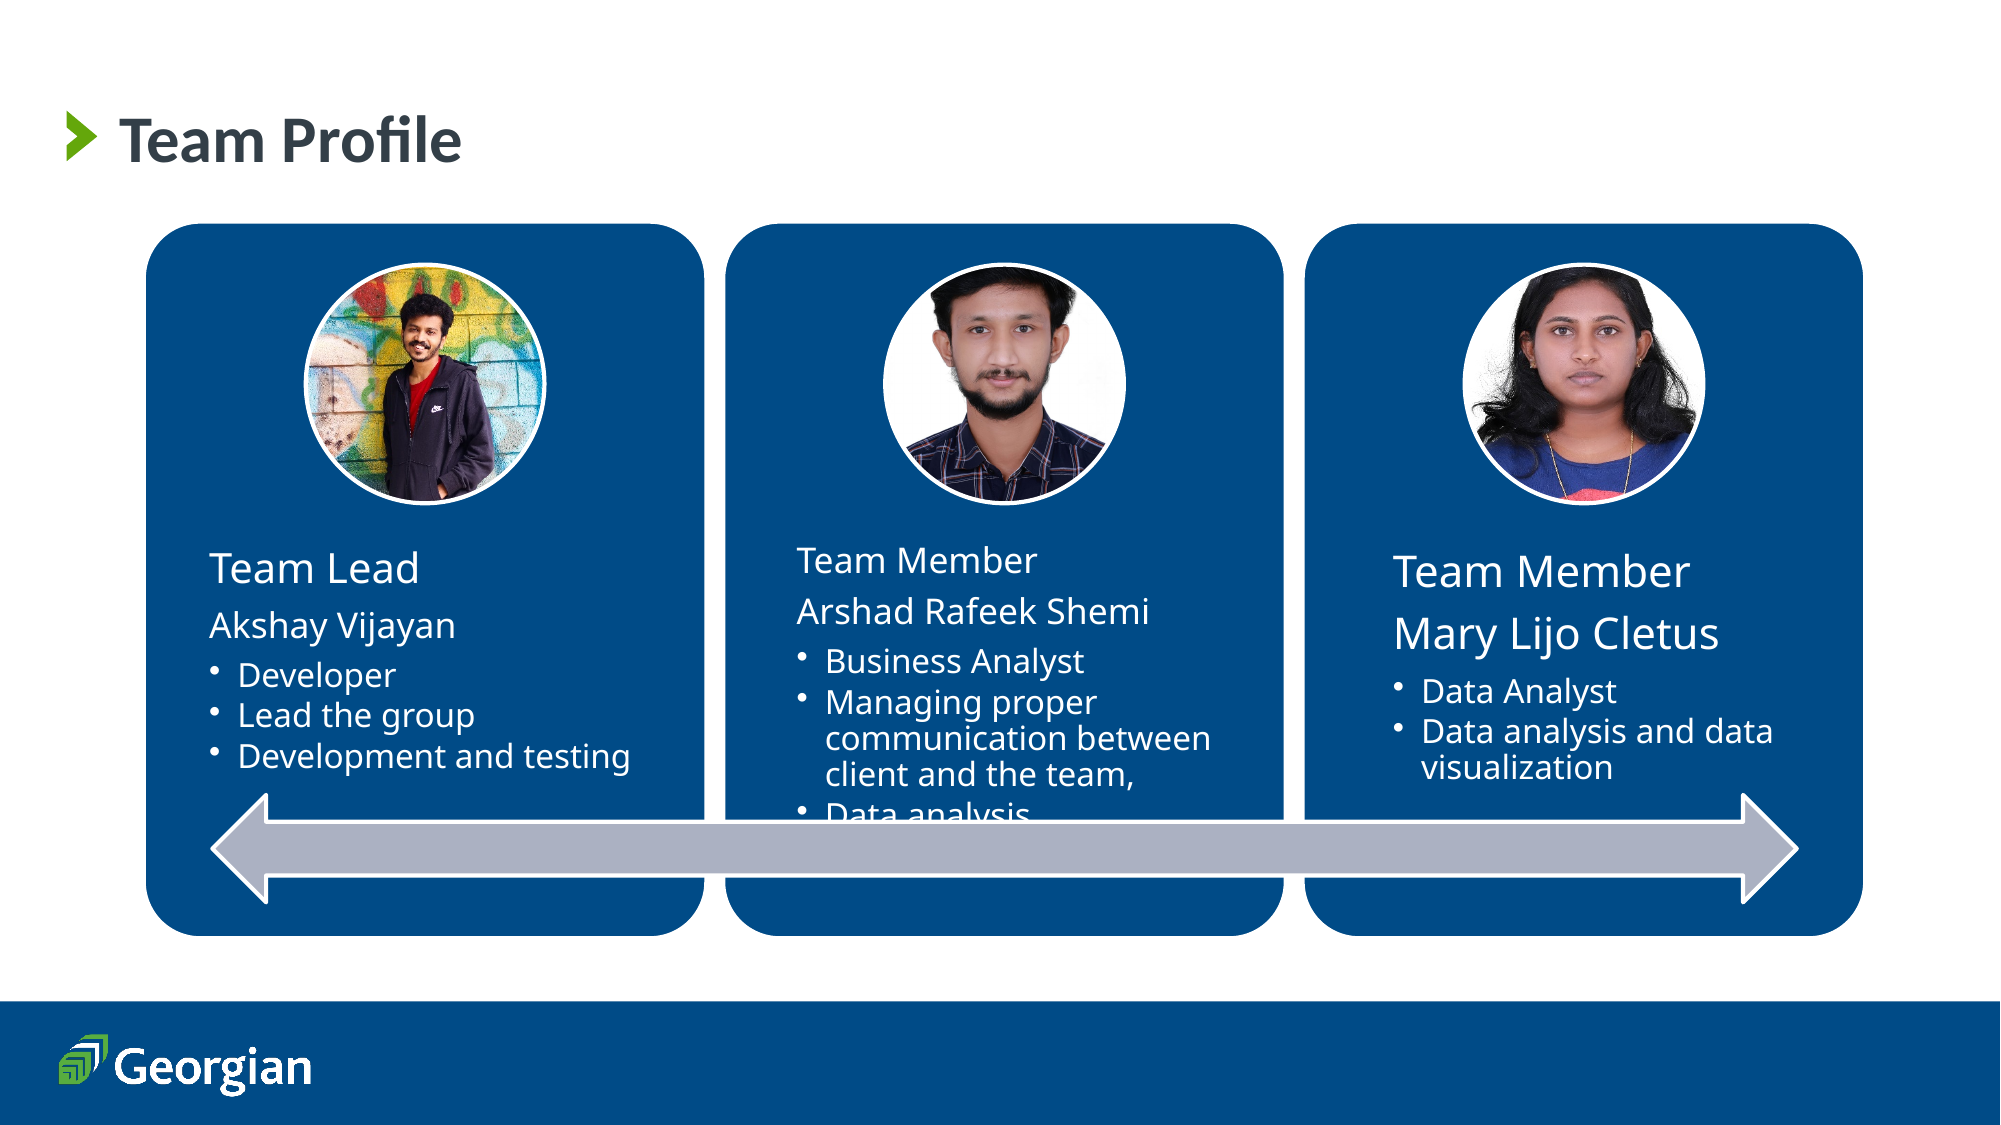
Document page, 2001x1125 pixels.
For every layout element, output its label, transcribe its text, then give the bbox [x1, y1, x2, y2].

title Team Profile [66, 95, 1866, 190]
picture [33, 1017, 336, 1122]
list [143, 221, 1866, 939]
